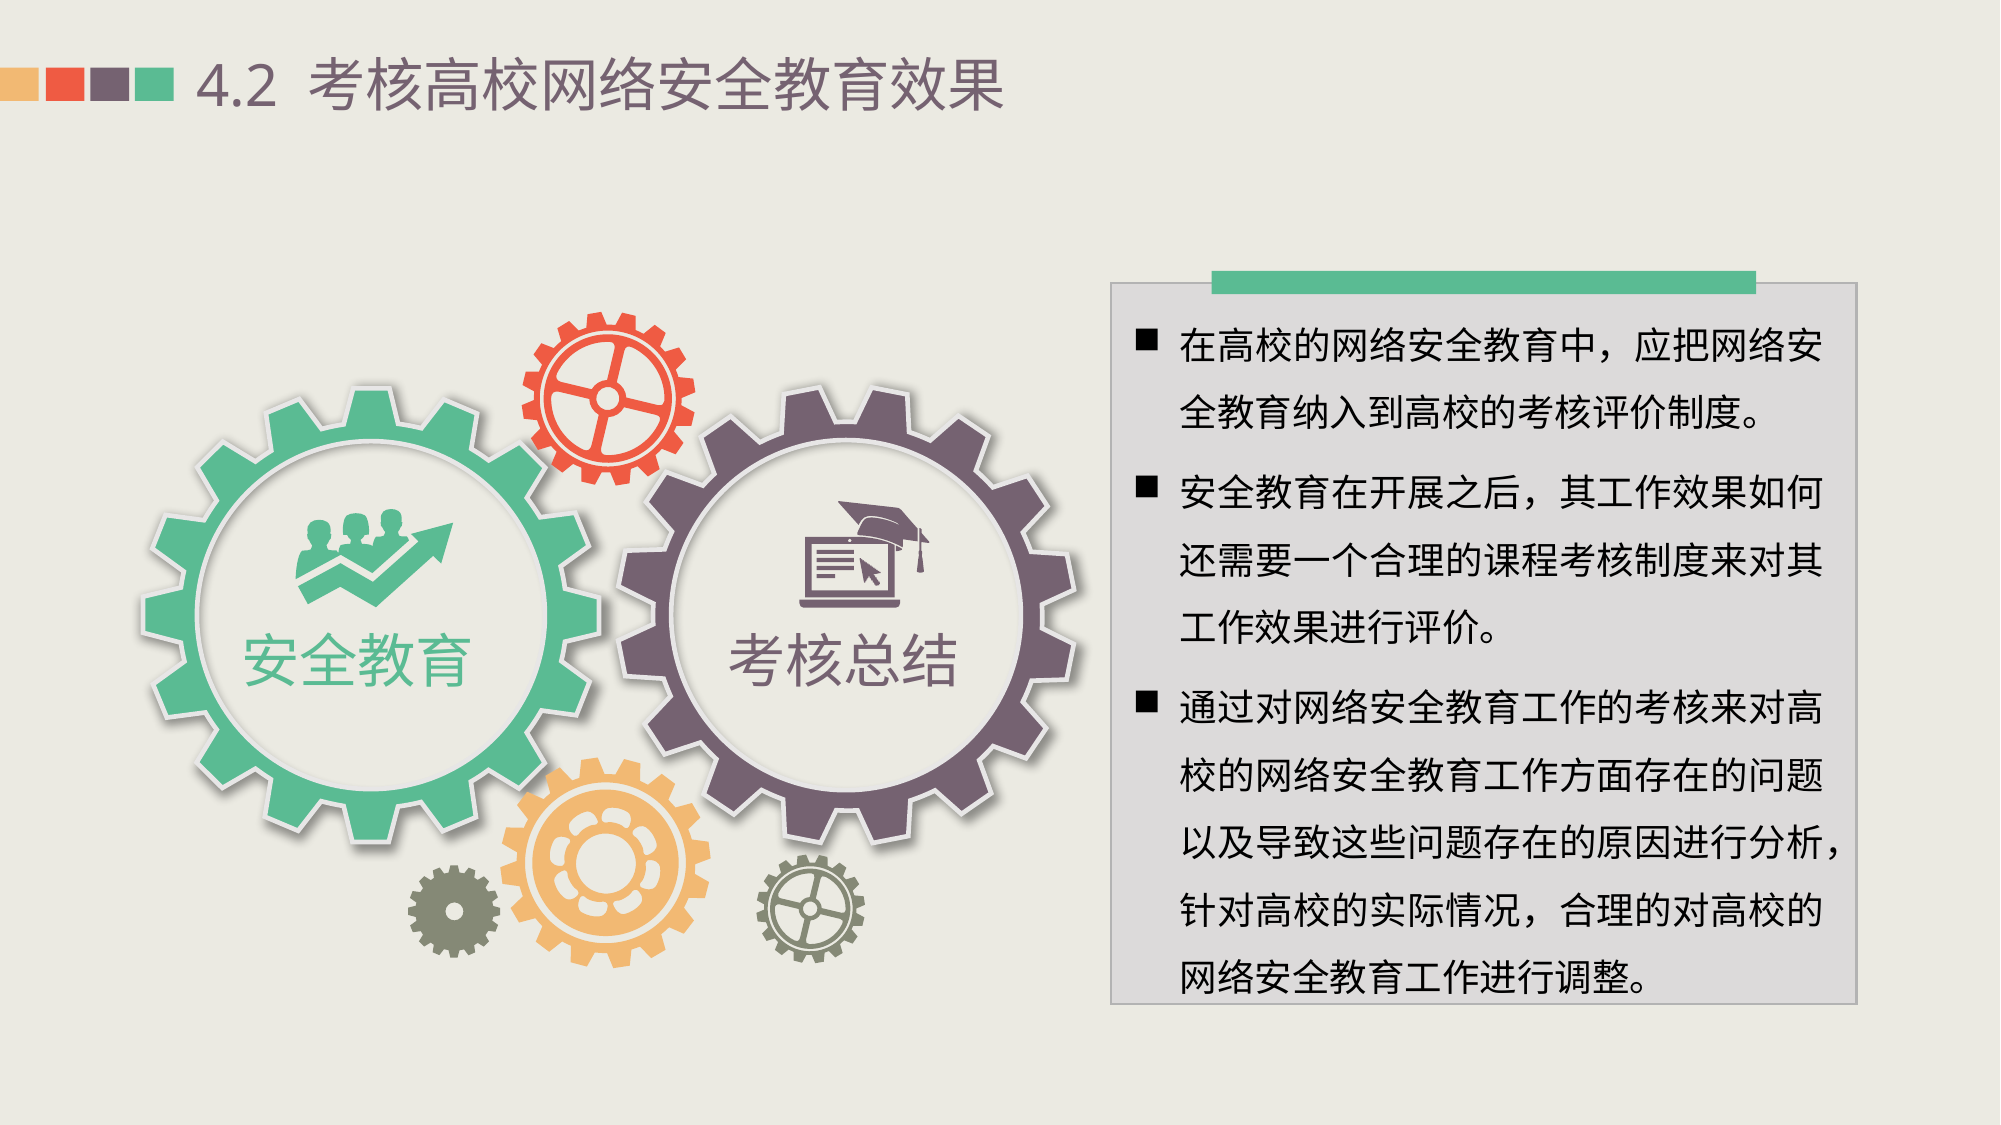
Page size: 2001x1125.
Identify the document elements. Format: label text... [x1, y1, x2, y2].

text_box [799, 599, 901, 608]
text_box [521, 311, 696, 486]
text_box [805, 501, 918, 598]
text_box 安全教育 [226, 616, 489, 702]
text_box [618, 387, 1075, 844]
text_box 在高校的网络安全教育中，应把网络安全教育纳入到高校的考核评价制度。 安全教育在开展之后，其工作效果如何还需要一个合理的课程考核制度来对其工作效果进行评价。 通过对网络安全教育工作的考核来对高校的网络安全教育工作方面存在的问题以及导致这些问题存在的原因进行分析，针对高校的实际情况，合理的对高校的网络安全教育工作进行调整。 [1118, 292, 1840, 1007]
text_box 考核总结 [712, 616, 975, 702]
text_box [1211, 270, 1757, 295]
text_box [0, 67, 174, 101]
text_box [408, 865, 501, 958]
text_box [916, 528, 930, 573]
text_box [1757, 282, 1857, 1004]
text_box [142, 388, 599, 842]
text_box [295, 509, 409, 580]
text_box [500, 757, 711, 969]
text_box [1111, 282, 1211, 1004]
text_box 4.2 考核高校网络安全教育效果 [196, 47, 1176, 118]
text_box [756, 854, 865, 964]
text_box [297, 522, 454, 608]
